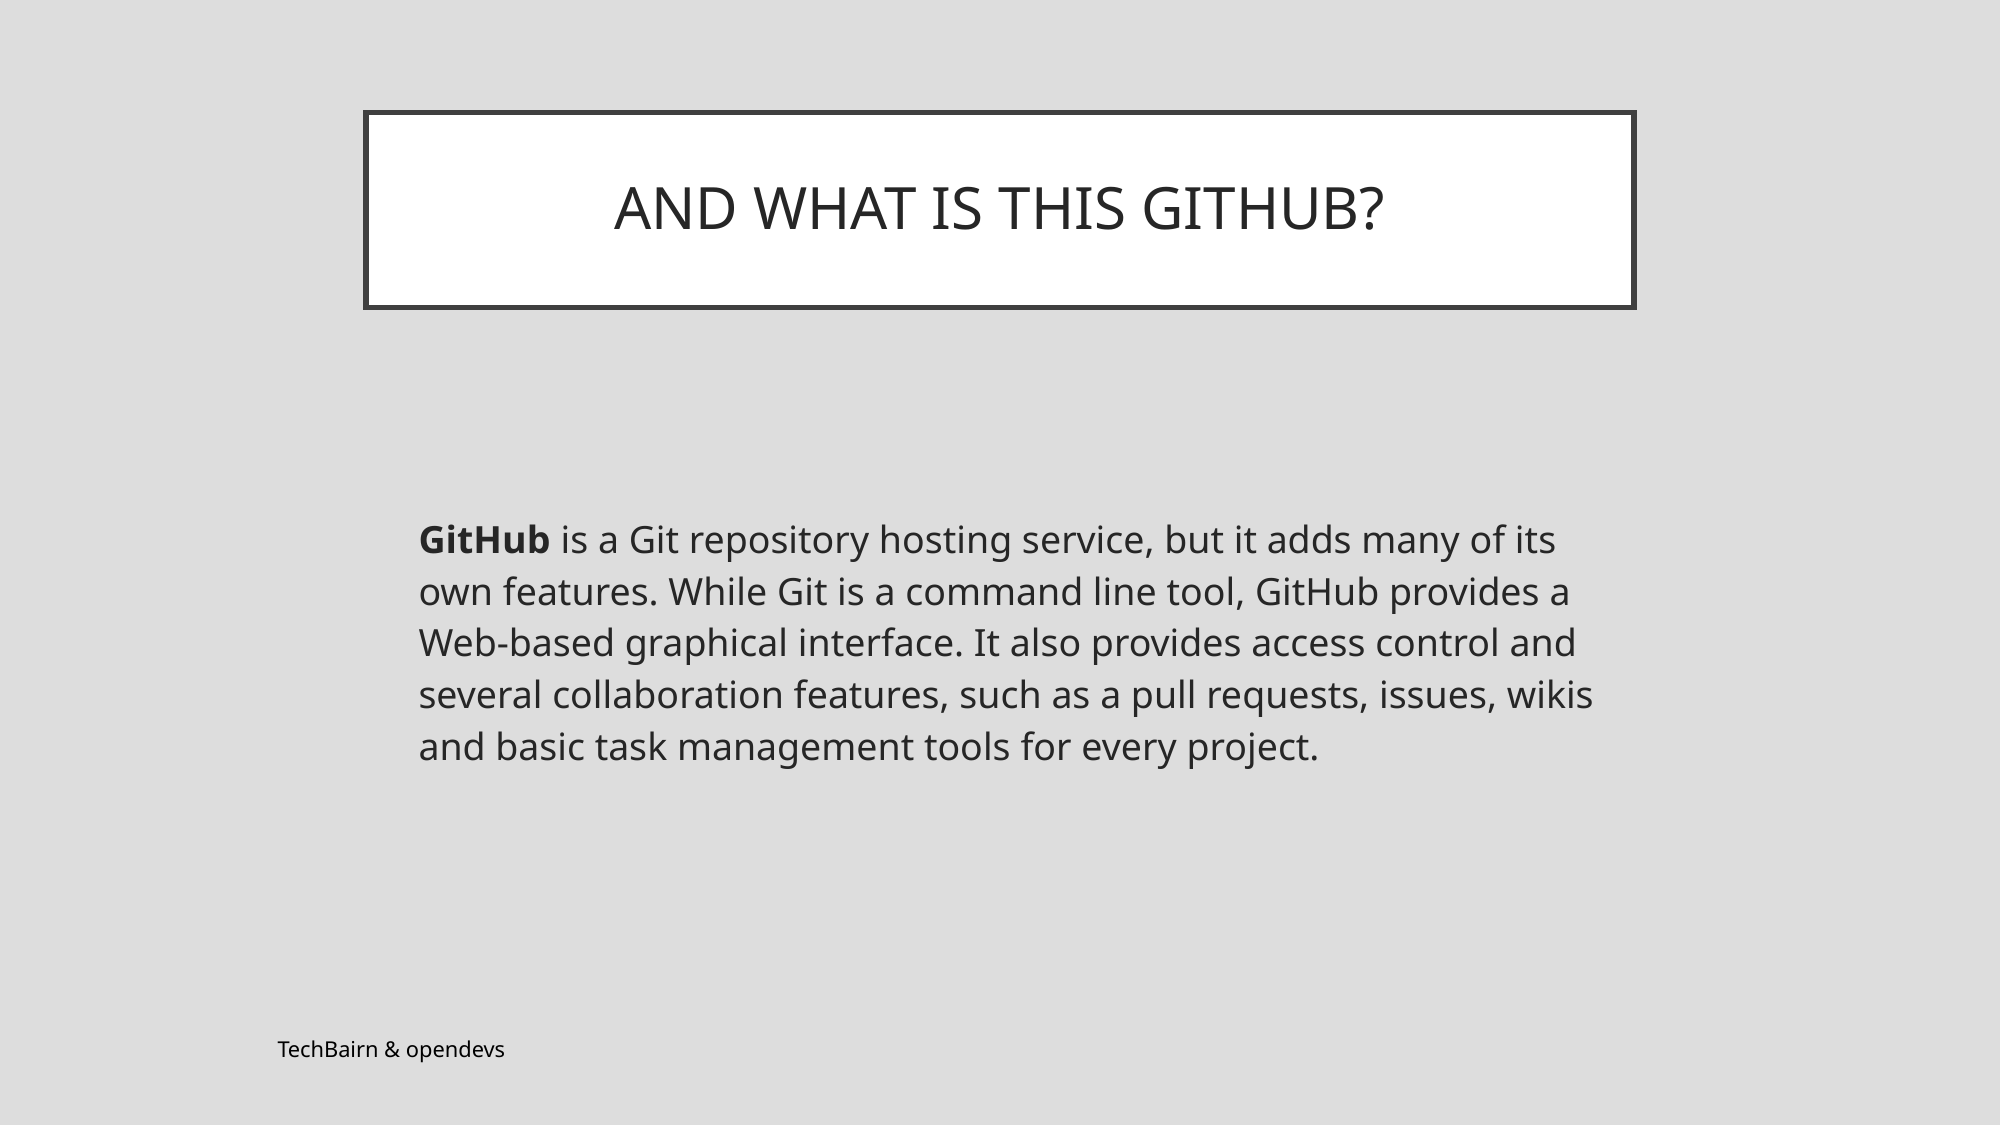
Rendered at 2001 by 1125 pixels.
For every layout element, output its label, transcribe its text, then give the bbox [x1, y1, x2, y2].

list GitHub is a Git repository hosting service, but it adds many of its own features. While Git is a command line tool, GitHub provides a Web-based graphical interface. It also provides access control and several collaboration features, such as a pull requests, issues, wikis and basic task management tools for every project. [366, 501, 1634, 873]
title AND WHAT IS THIS GITHUB? [363, 110, 1637, 310]
footer TechBairn & opendevs [262, 1023, 1231, 1076]
